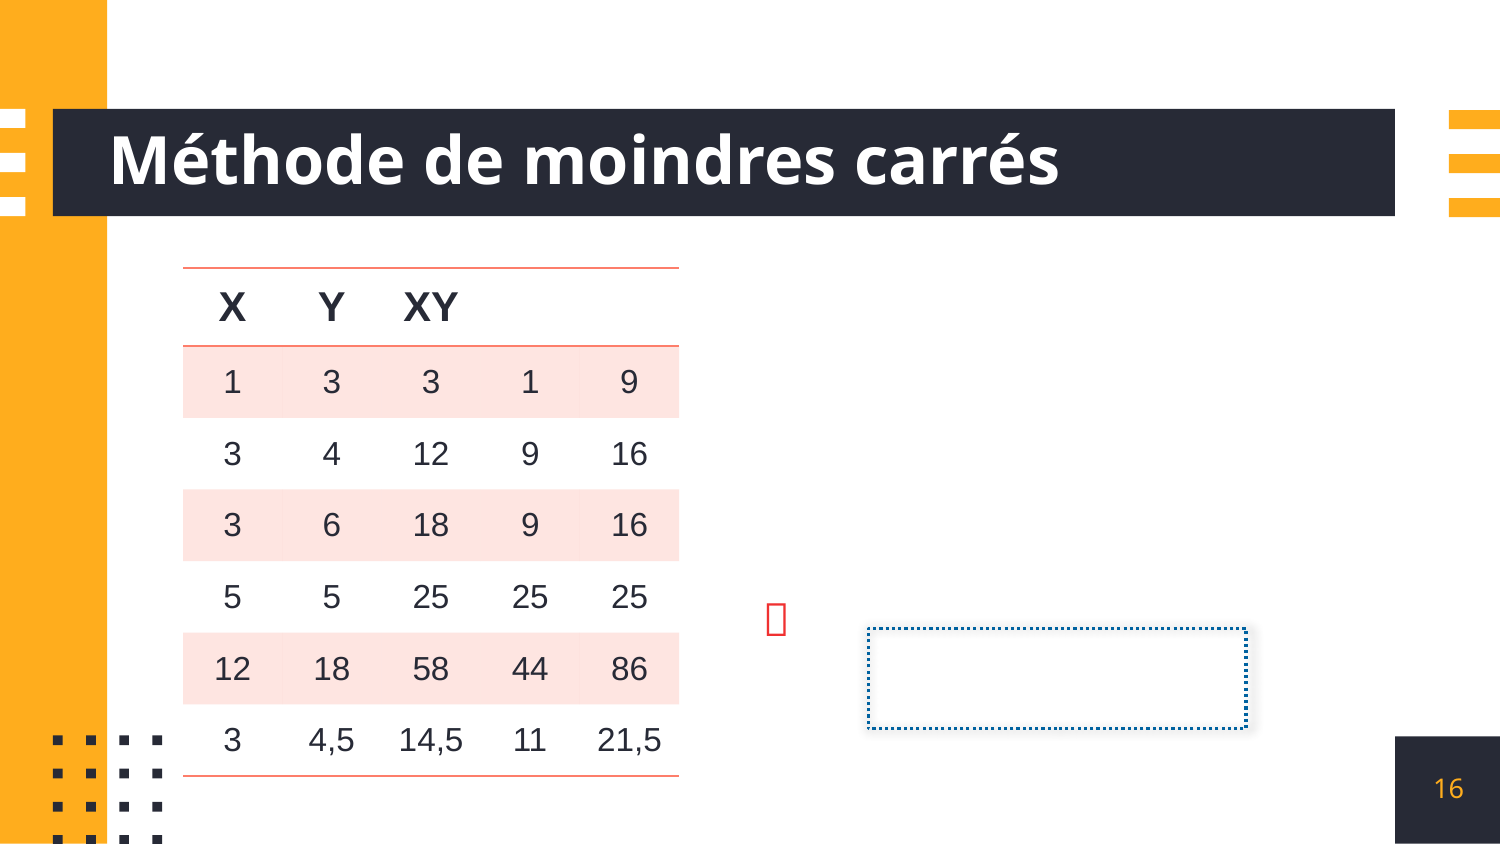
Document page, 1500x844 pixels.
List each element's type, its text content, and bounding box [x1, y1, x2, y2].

slide_number 16 [1395, 736, 1500, 844]
title Méthode de moindres carrés [108, 108, 1396, 217]
text_box [868, 628, 1247, 729]
